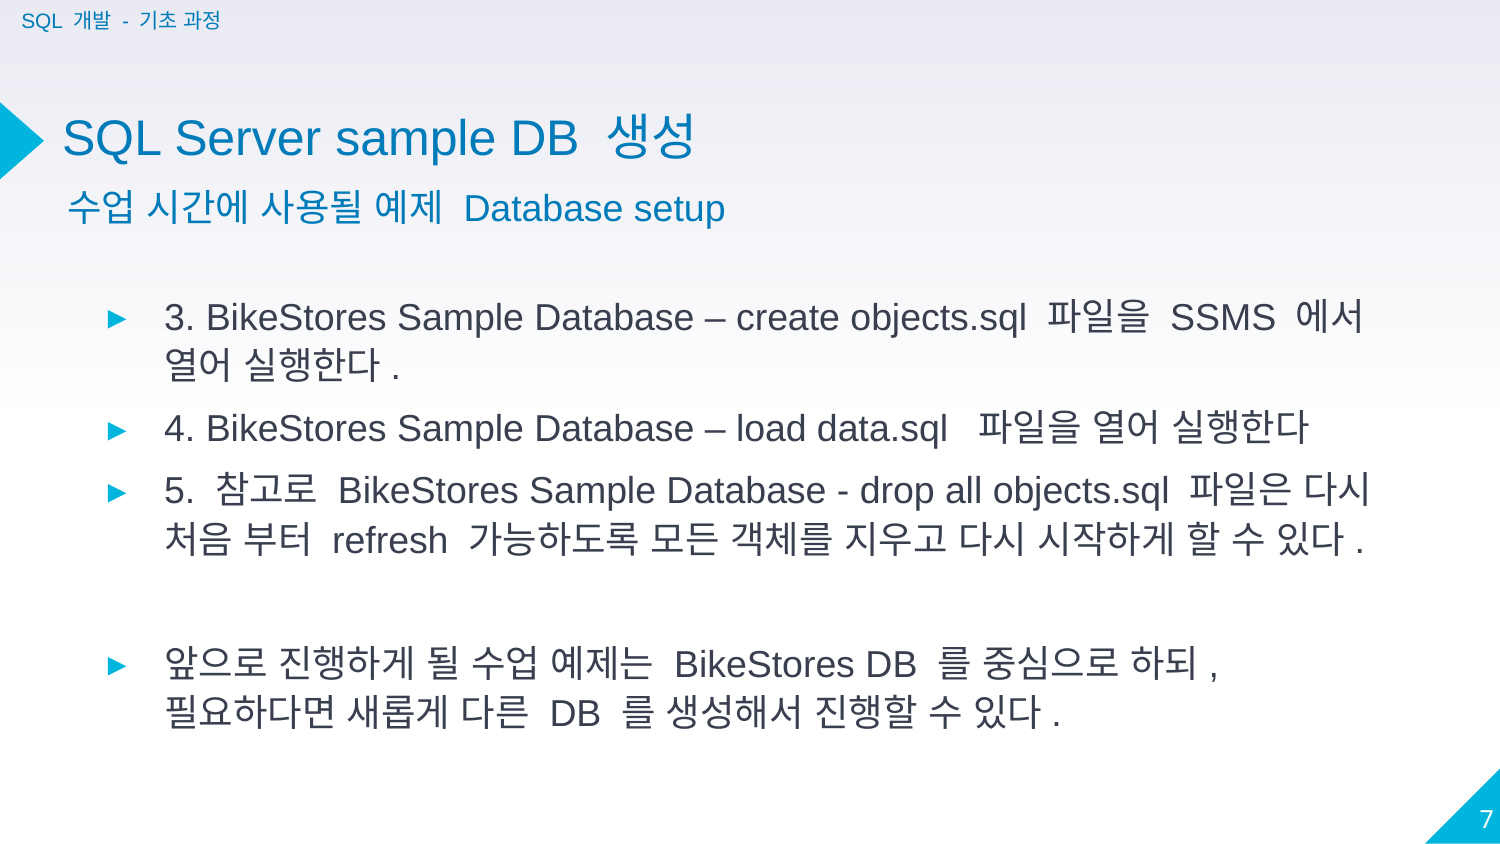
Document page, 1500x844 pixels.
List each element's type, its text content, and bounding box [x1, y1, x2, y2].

text_box 3. BikeStores Sample Database – create objects.sql 파일을 SSMS 에서 열어 실행한다. 4. BikeStores Sample Database – load data.sql 파일을 열어 실행한다 5. 참고로 BikeStores Sample Database - drop all objects.sql 파일은 다시 처음 부터 refresh 가능하도록 모든 객체를 지우고 다시 시작하게 할 수 있다. 앞으로 진행하게 될 수업 예제는 BikeStores DB 를 중심으로 하되, 필요하다면 새롭게 다른 DB 를 생성해서 진행할 수 있다. [89, 288, 1404, 797]
text_box SQL 개발 - 기초 과정 [21, 12, 1467, 39]
text_box 수업 시간에 사용될 예제 Database setup [67, 192, 778, 250]
slide_number 7 [1418, 760, 1494, 838]
title SQL Server sample DB 생성 [62, 116, 1446, 173]
